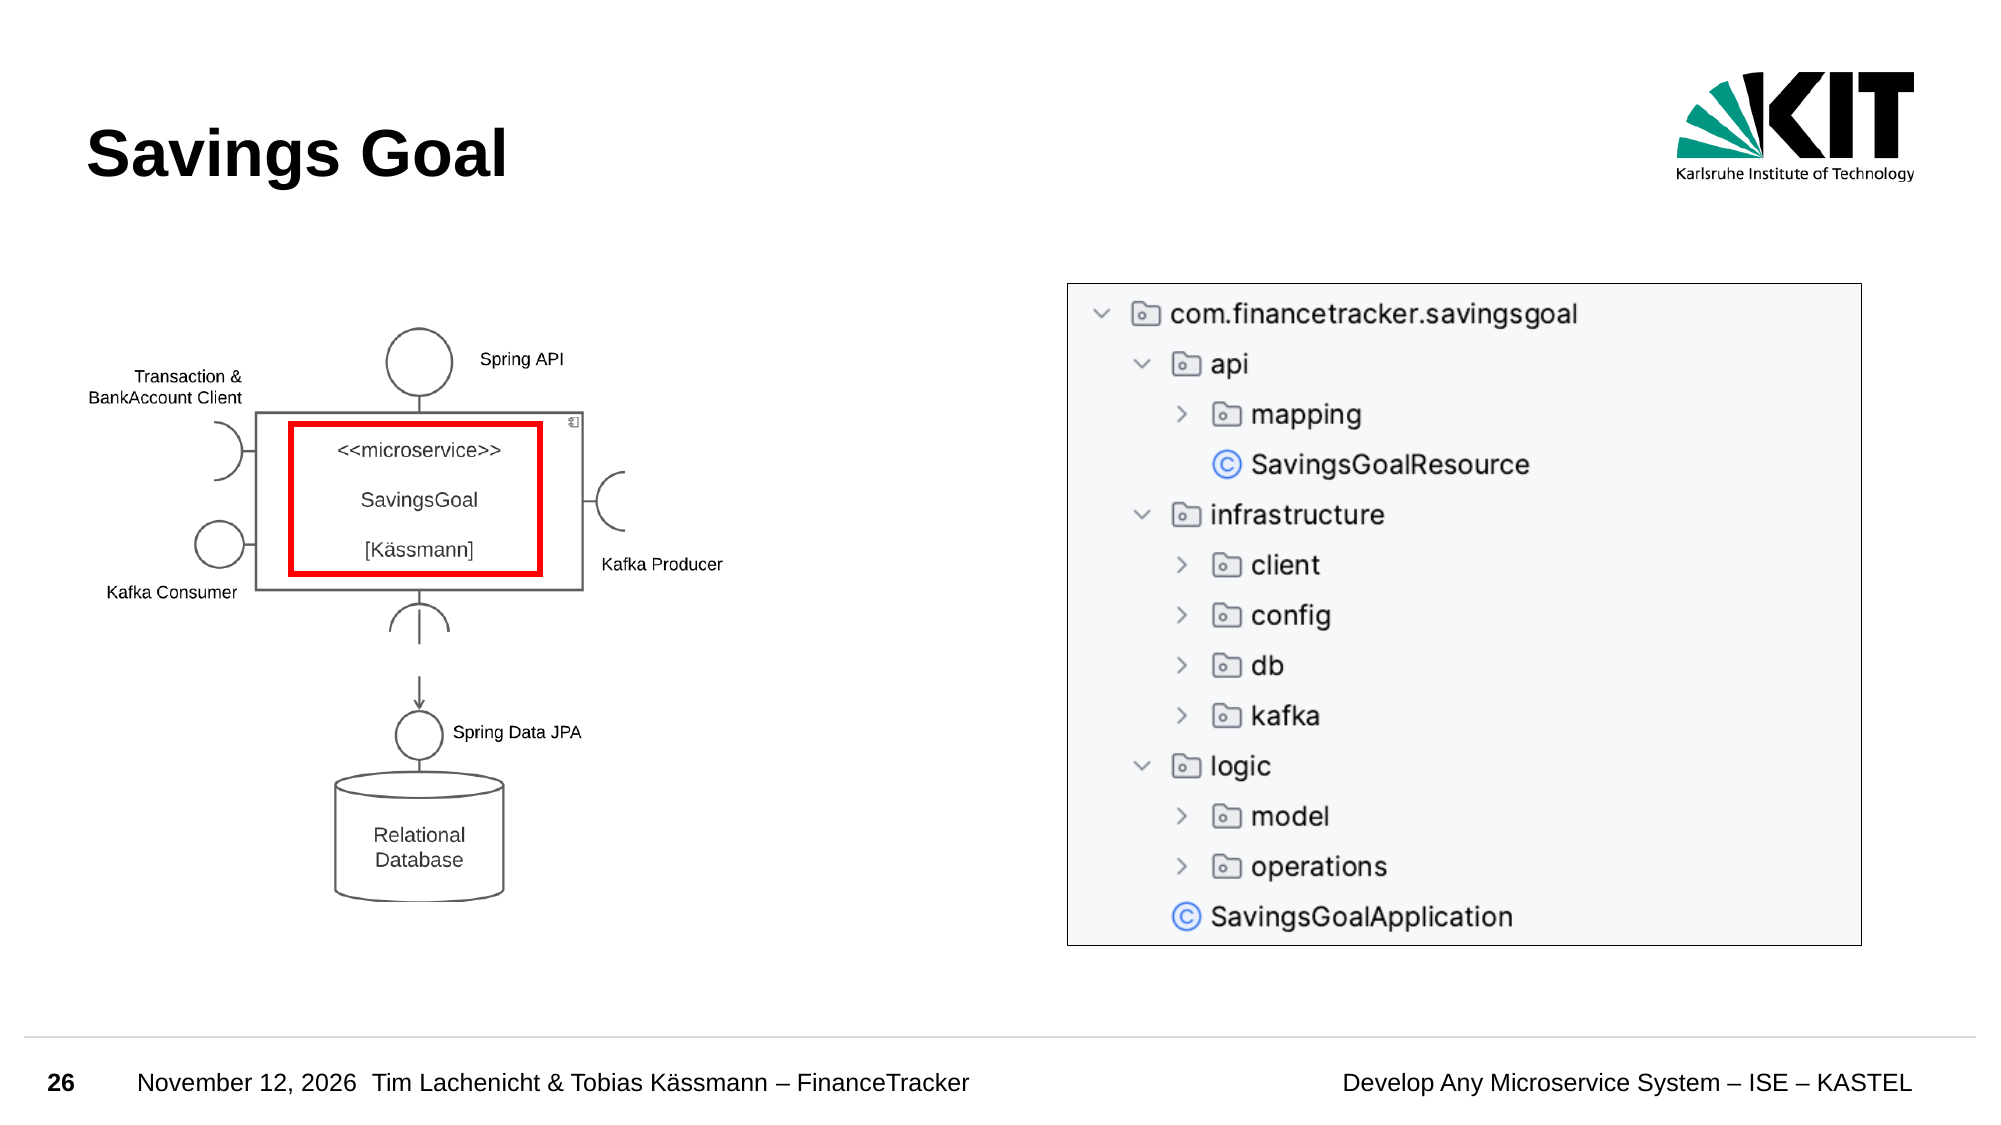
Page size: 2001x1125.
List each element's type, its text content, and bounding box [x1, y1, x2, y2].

picture [82, 327, 725, 902]
title Savings Goal [86, 64, 1589, 191]
picture [1677, 72, 1914, 182]
slide_number 26 [47, 1038, 119, 1125]
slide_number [137, 1038, 362, 1125]
picture [1067, 283, 1861, 946]
